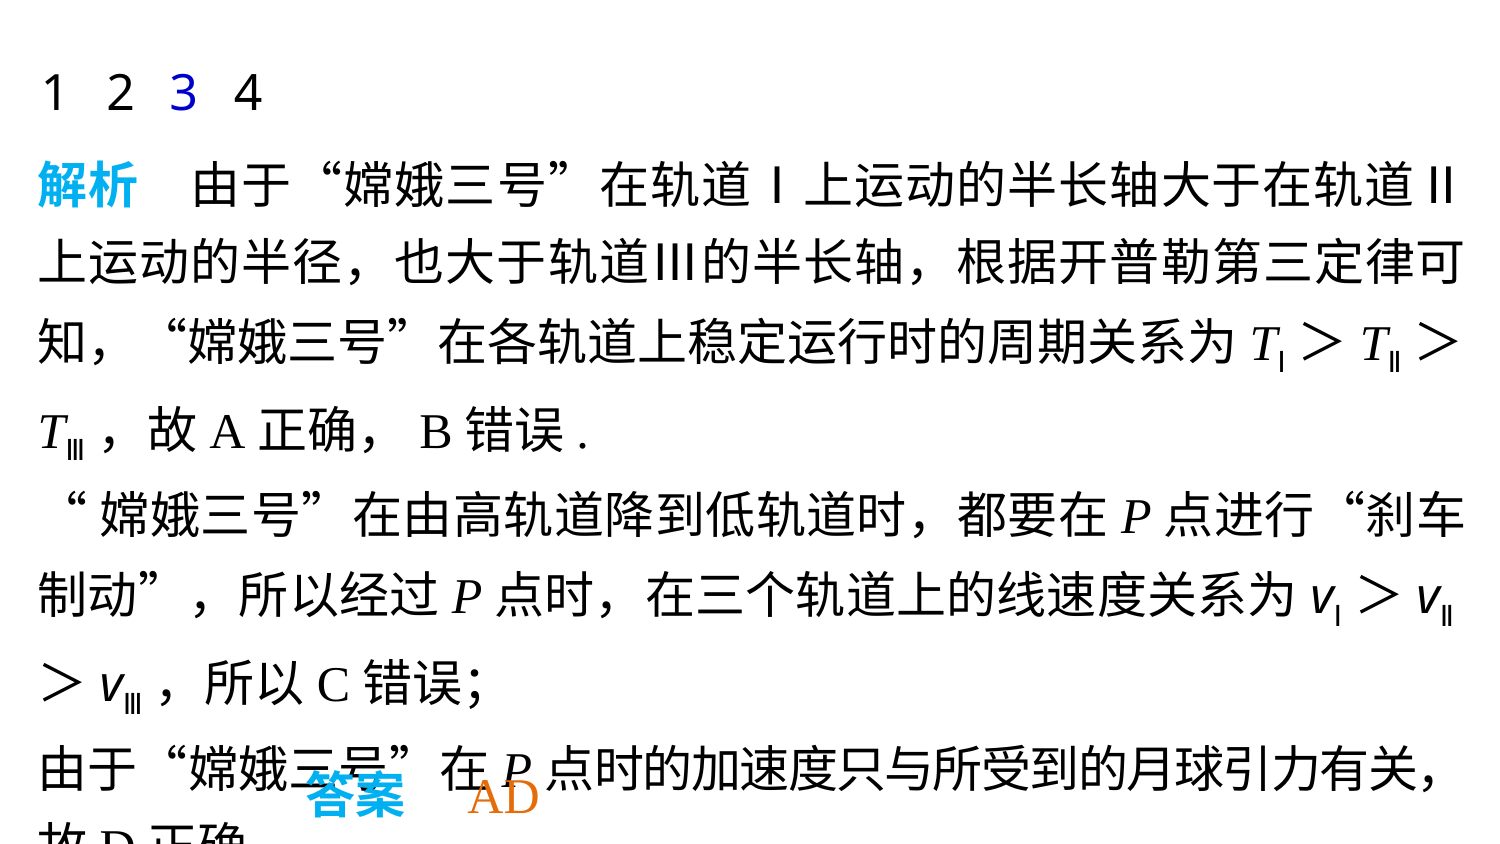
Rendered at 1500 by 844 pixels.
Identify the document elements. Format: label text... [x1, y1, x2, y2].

text_box 解析 由于“嫦娥三号”在轨道Ⅰ上运动的半长轴大于在轨道Ⅱ上运动的半径，也大于轨道Ⅲ的半长轴，根据开普勒第三定律可知，“嫦娥三号”在各轨道上稳定运行时的周期关系为TⅠ＞TⅡ＞TⅢ，故A正确，B错误. “嫦娥三号”在由高轨道降到低轨道时，都要在P点进行“刹车制动”，所以经过P点时，在三个轨道上的线速度关系为vⅠ＞vⅡ＞vⅢ，所以C错误； 由于“嫦娥三号”在P点时的加速度只与所受到的月球引力有关，故D正确. [22, 128, 1481, 844]
text_box 2 [89, 54, 146, 127]
text_box 1 [23, 54, 81, 127]
text_box 答案 AD [290, 755, 650, 831]
text_box 3 [152, 54, 210, 127]
text_box 4 [216, 54, 274, 127]
